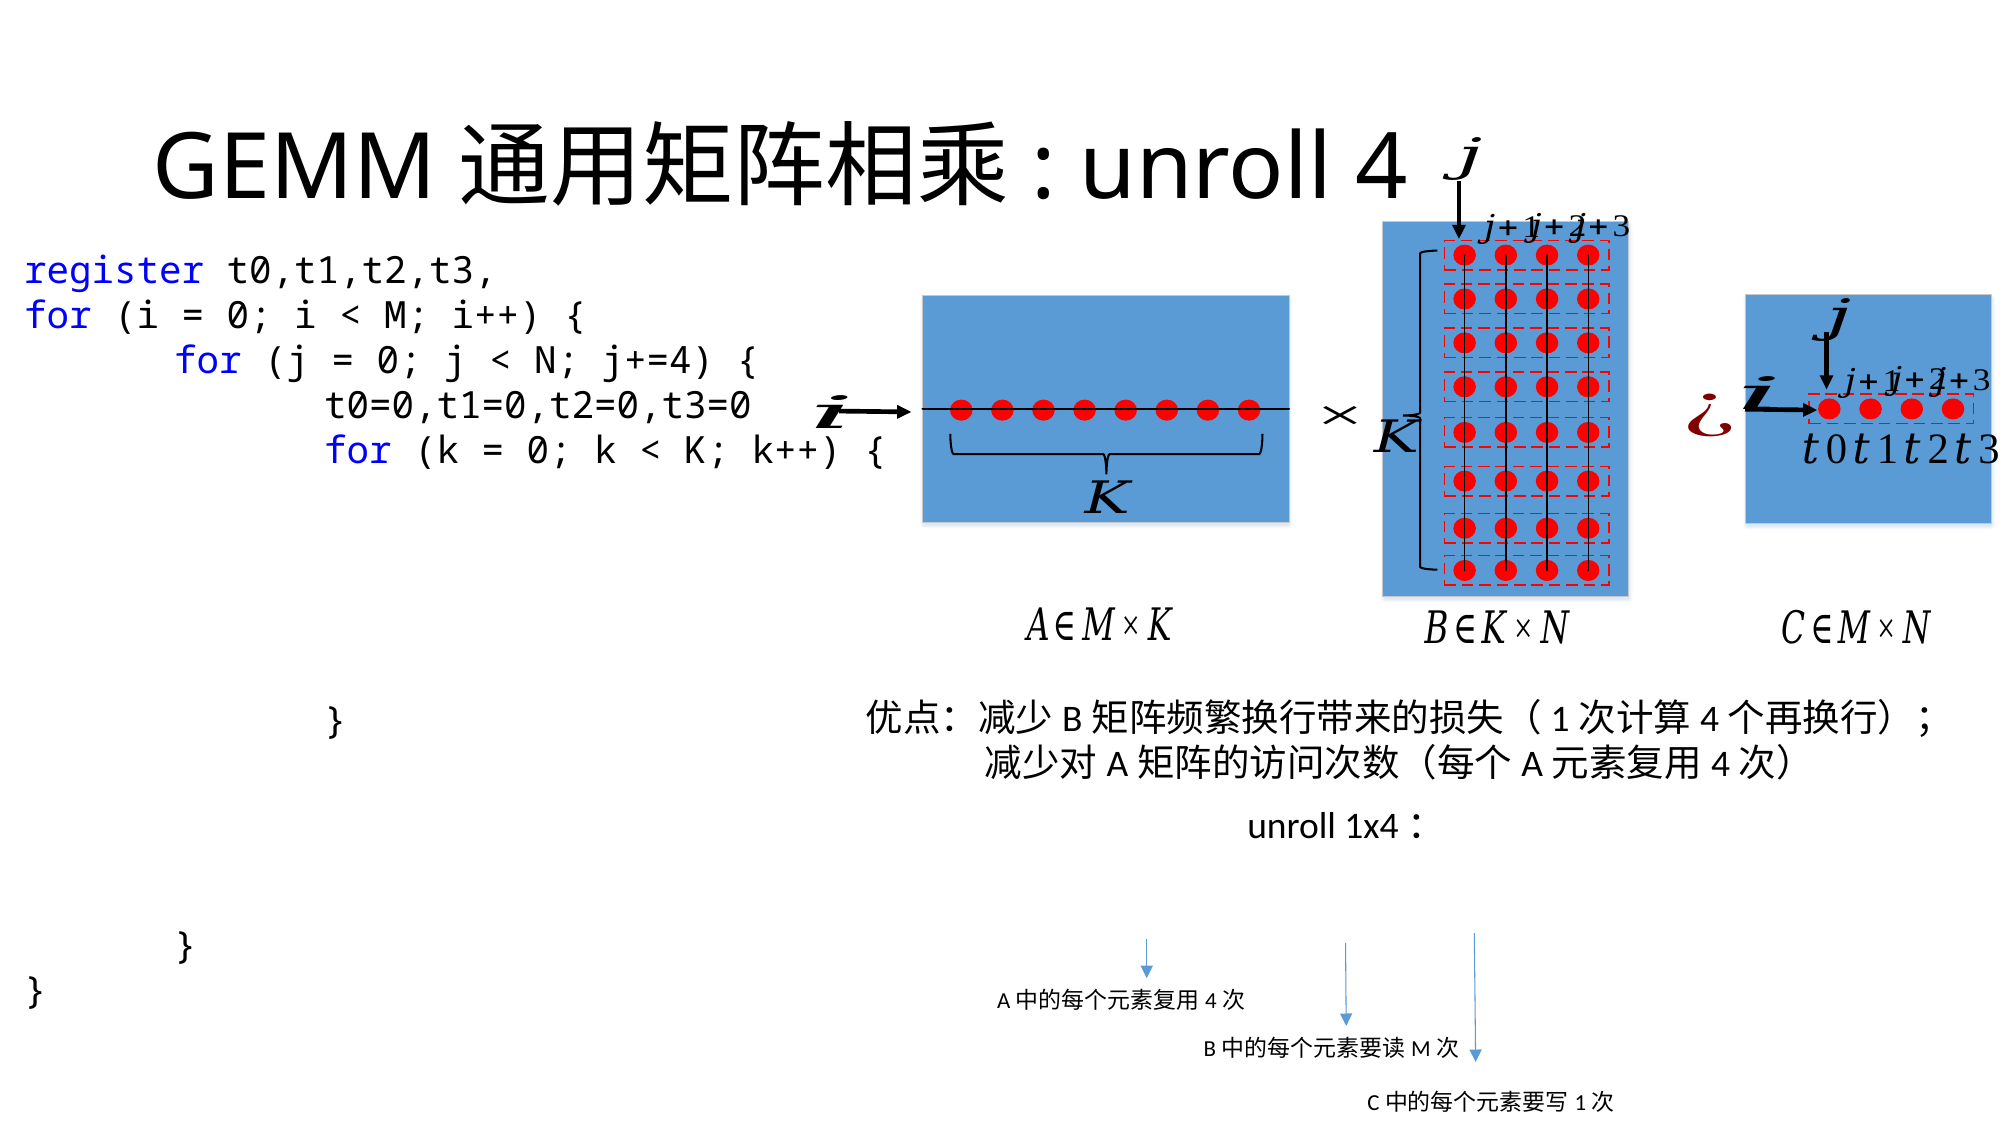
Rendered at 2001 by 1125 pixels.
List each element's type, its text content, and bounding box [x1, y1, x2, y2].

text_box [808, 130, 2000, 655]
title GEMM通用矩阵相乘: unroll 4 [137, 59, 1863, 278]
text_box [854, 793, 1838, 1124]
text_box 优点：减少B矩阵频繁换行带来的损失（1次计算4个再换行）； 减少对A矩阵的访问次数（每个A元素复用4次） [850, 686, 1968, 792]
